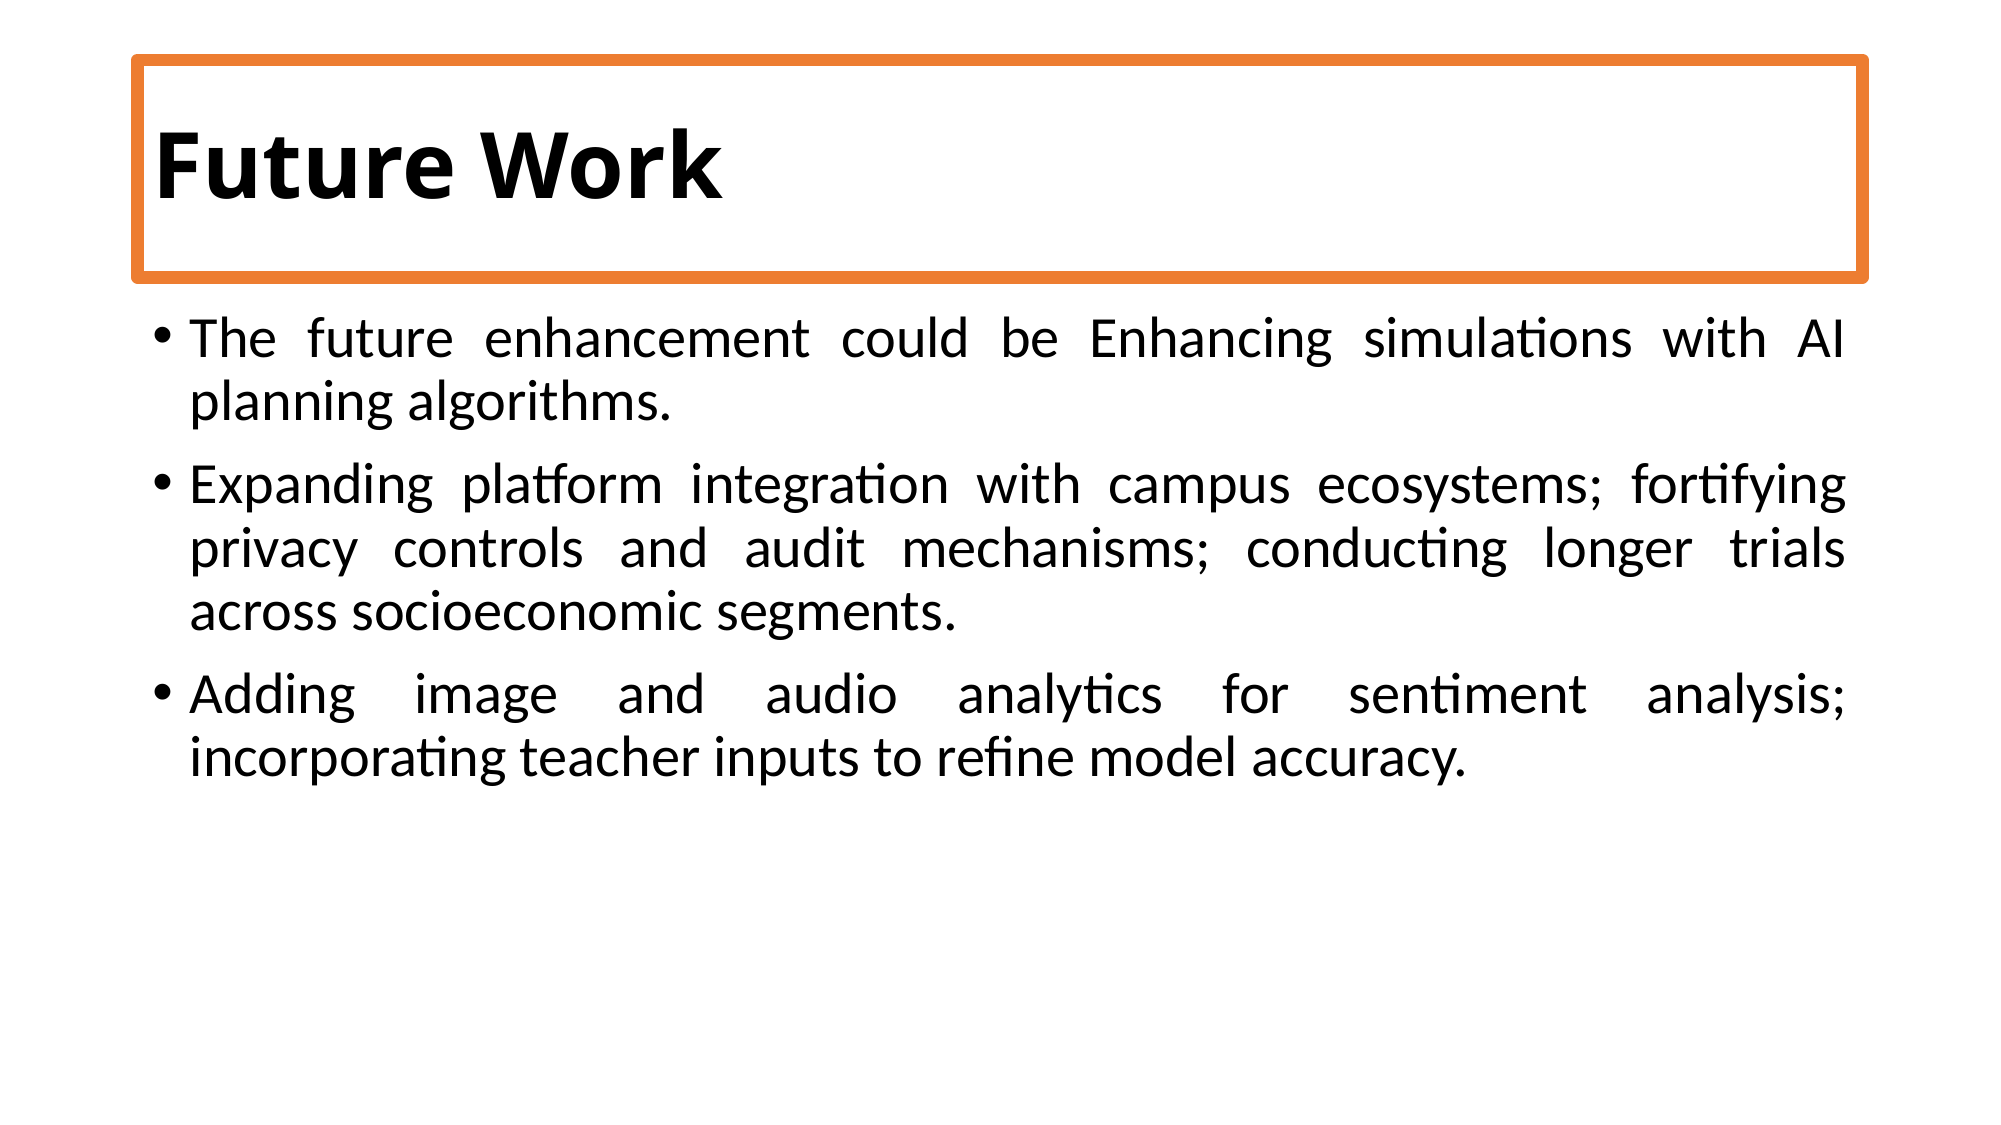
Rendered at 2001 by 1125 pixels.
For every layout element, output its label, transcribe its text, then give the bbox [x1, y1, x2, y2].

title Future Work [137, 59, 1863, 278]
list The future enhancement could be Enhancing simulations with AI planning algorithms. Expanding platform integration with campus ecosystems; fortifying privacy controls and audit mechanisms; conducting longer trials across socioeconomic segments. Adding image and audio analytics for sentiment analysis; incorporating teacher inputs to refine model accuracy. [137, 299, 1863, 1014]
